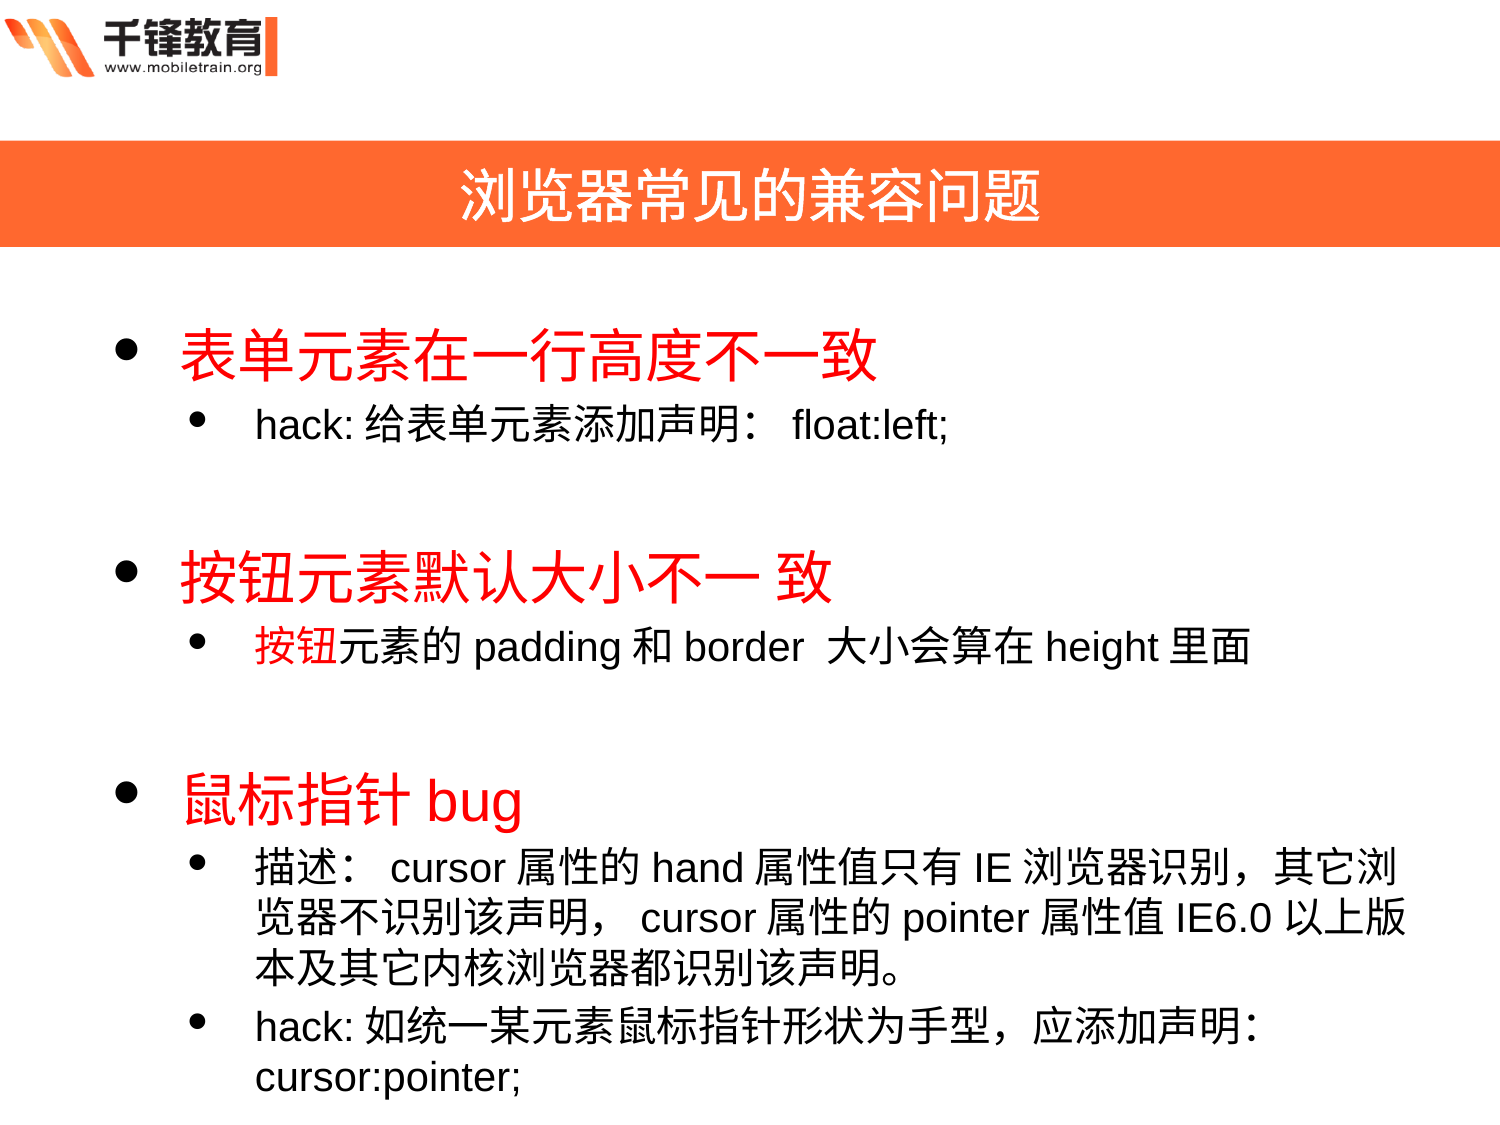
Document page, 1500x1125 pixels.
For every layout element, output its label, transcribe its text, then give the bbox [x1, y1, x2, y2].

text_box 浏览器常见的兼容问题 [0, 140, 1500, 247]
picture [3, 18, 261, 79]
text_box 表单元素在一行高度不一致 hack:给表单元素添加声明：float:left; 按钮元素默认大小不一 致 按钮元素的padding和border 大小会算在height里面 鼠标指针bug 描述：cursor属性的hand属性值只有IE浏览器识别，其它浏览器不识别该声明，cursor属性的pointer属性值IE6.0以上版本及其它内核浏览器都识别该声明。 hack:如统一某元素鼠标指针形状为手型，应添加声明：cursor:pointer; [74, 312, 1425, 1125]
